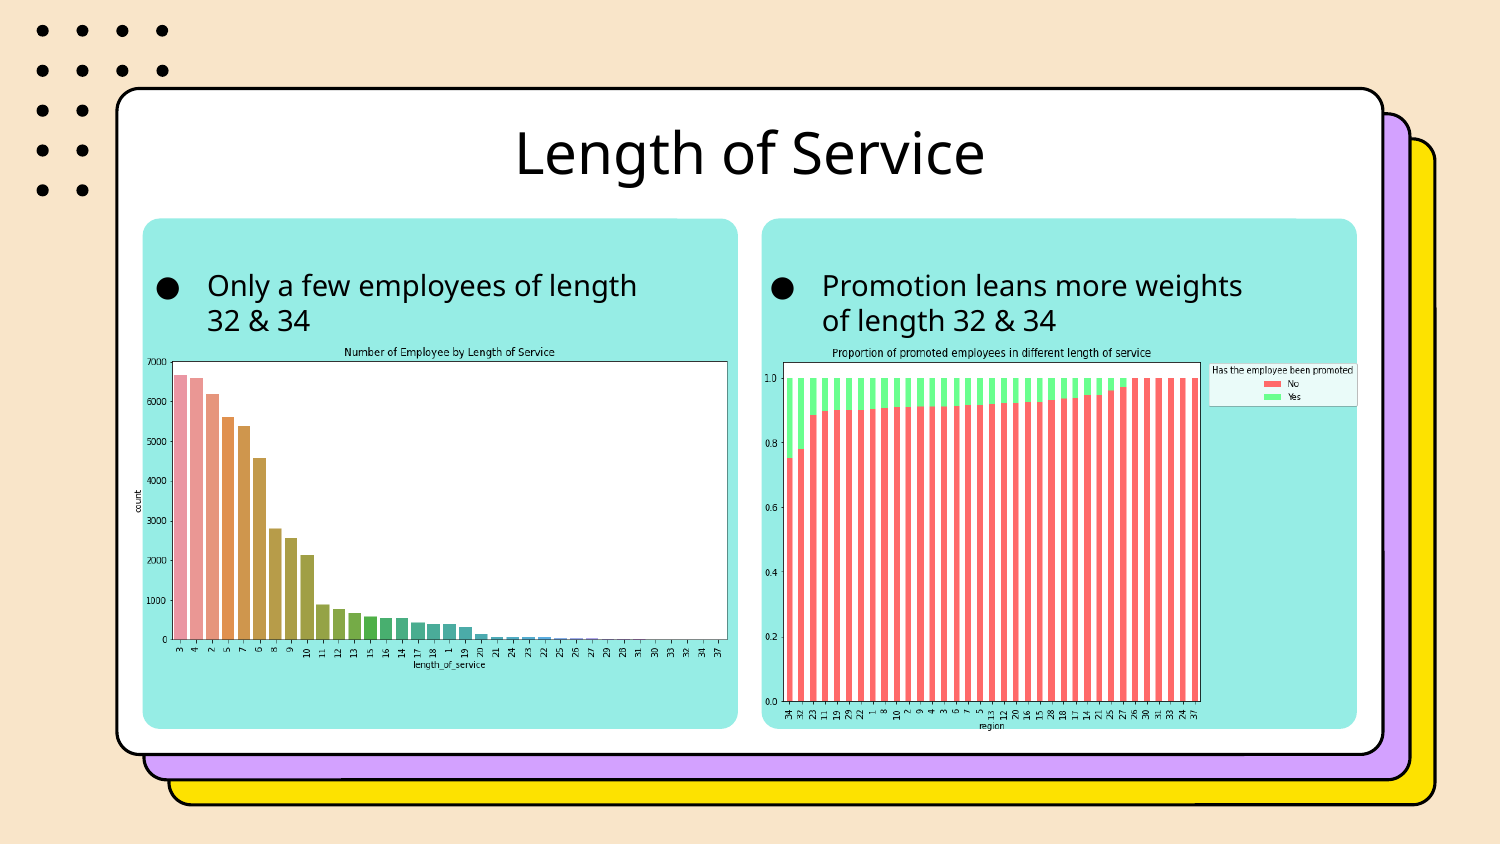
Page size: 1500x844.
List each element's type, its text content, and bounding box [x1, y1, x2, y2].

text_box Promotion leans more weights of length 32 & 34 [731, 252, 1272, 353]
picture [758, 341, 1362, 737]
text_box Only a few employees of length 32 & 34 [116, 252, 657, 353]
picture [128, 341, 732, 675]
title Length of Service [116, 101, 1383, 180]
